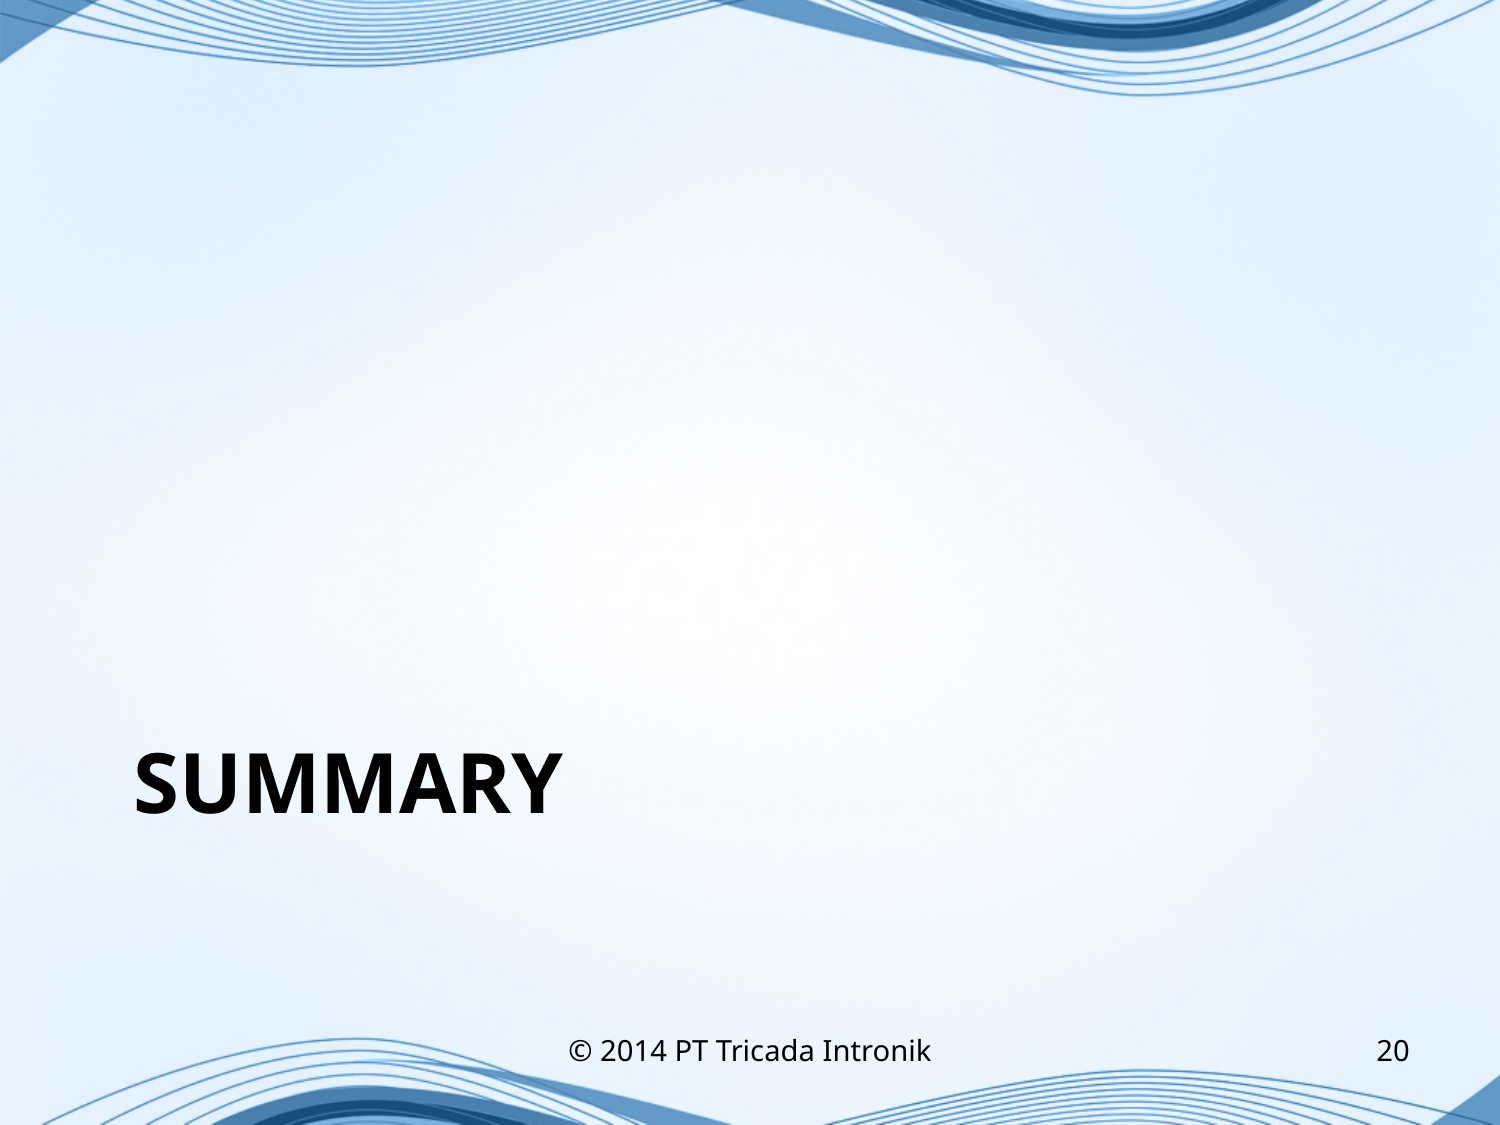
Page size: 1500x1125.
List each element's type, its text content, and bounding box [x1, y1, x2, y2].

slide_number [74, 1024, 426, 1103]
title Summary [118, 722, 1394, 947]
picture [0, 0, 1500, 1125]
slide_number 20 [1074, 1024, 1426, 1103]
footer © 2014 PT Tricada Intronik [512, 1024, 988, 1103]
